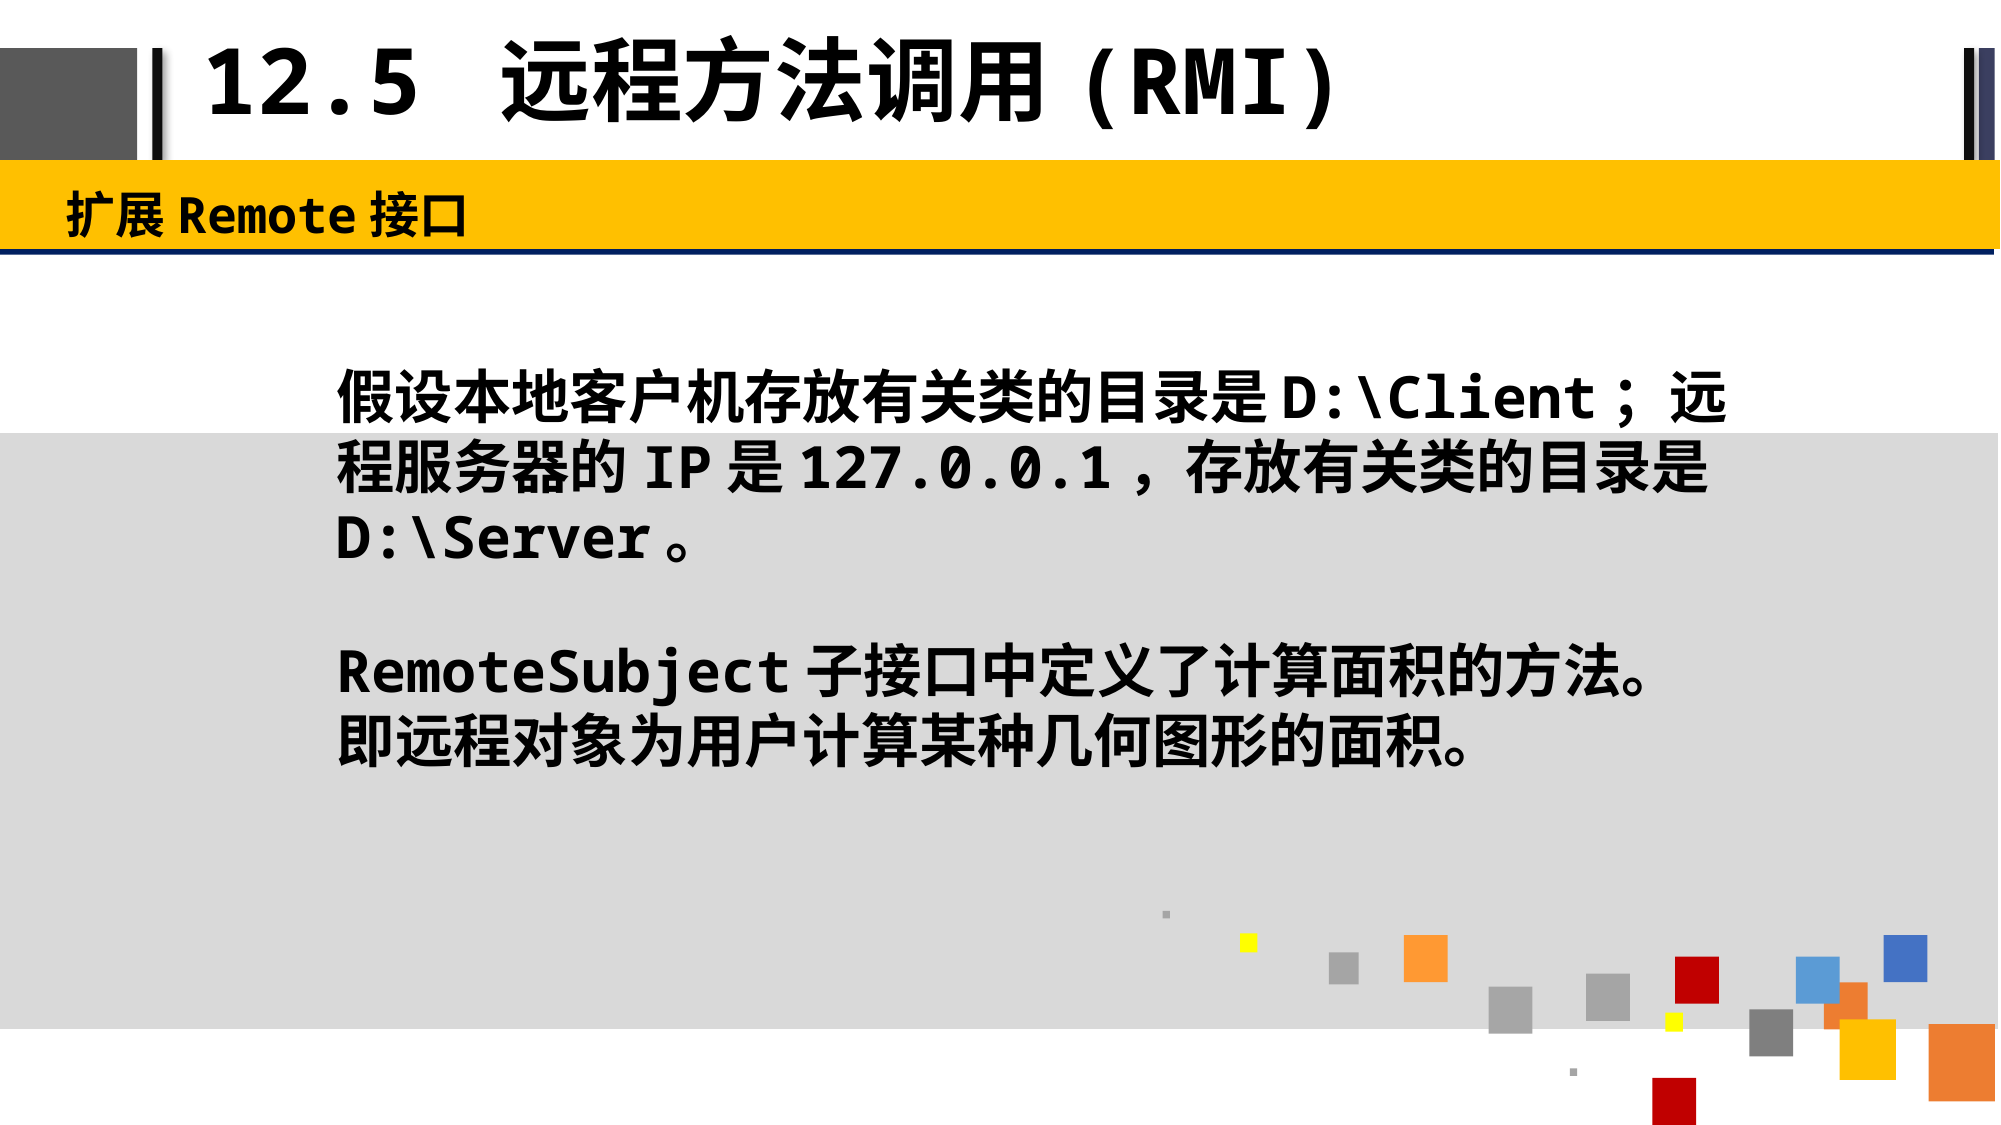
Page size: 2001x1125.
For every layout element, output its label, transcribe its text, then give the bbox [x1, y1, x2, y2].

text_box 假设本地客户机存放有关类的目录是D:\Client；远程服务器的IP是127.0.0.1，存放有关类的目录是D:\Server。 [322, 353, 1750, 578]
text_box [0, 159, 2000, 249]
text_box RemoteSubject子接口中定义了计算面积的方法。即远程对象为用户计算某种几何图形的面积。 [322, 626, 1750, 852]
text_box [0, 249, 1995, 256]
title 12.5 远程方法调用(RMI) [187, 2, 1459, 159]
text_box [0, 432, 1999, 1030]
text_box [1162, 910, 1995, 1125]
